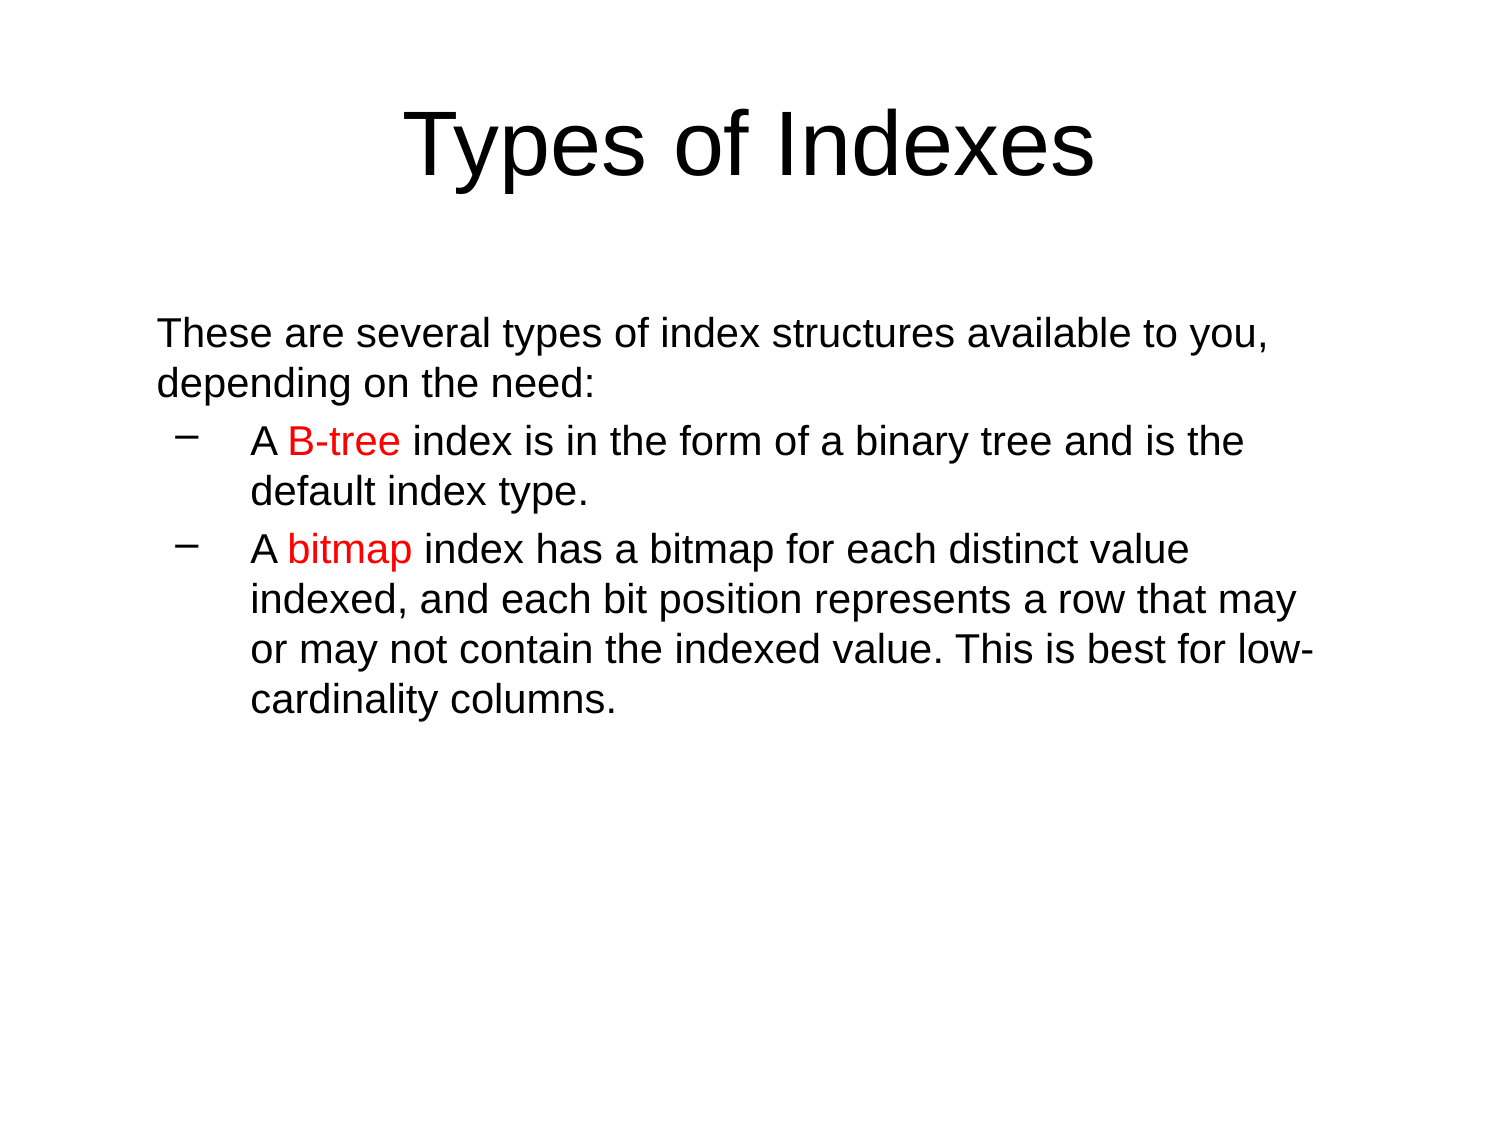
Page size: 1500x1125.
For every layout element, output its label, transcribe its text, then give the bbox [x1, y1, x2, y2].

list These are several types of index structures available to you, depending on the need: A B-tree index is in the form of a binary tree and is the default index type. A bitmap index has a bitmap for each distinct value indexed, and each bit position represents a row that may or may not contain the indexed value. This is best for low-cardinality columns. [141, 297, 1350, 764]
title Types of Indexes [75, 45, 1425, 233]
